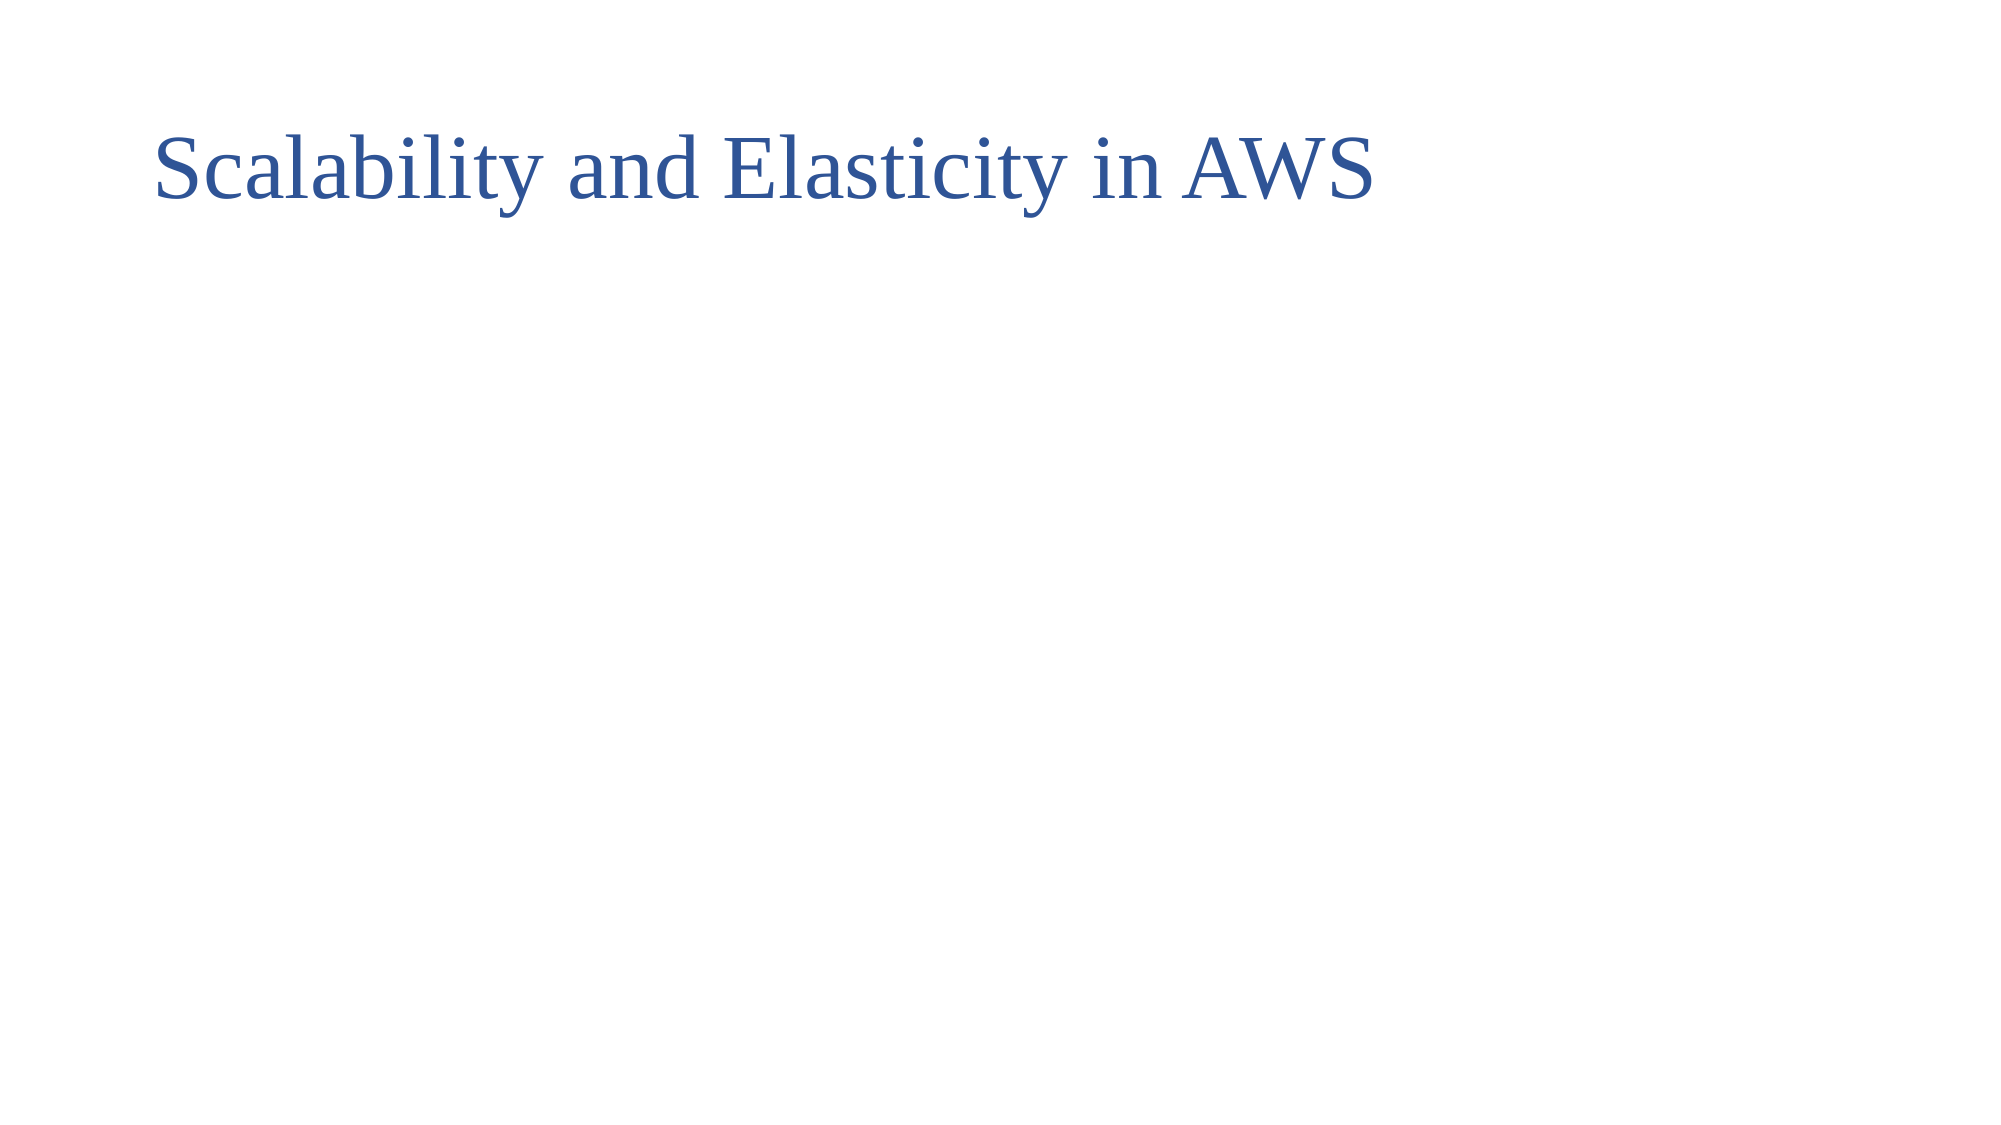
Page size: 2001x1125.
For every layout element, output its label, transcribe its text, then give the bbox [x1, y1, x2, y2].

title Scalability and Elasticity in AWS [137, 59, 1863, 278]
